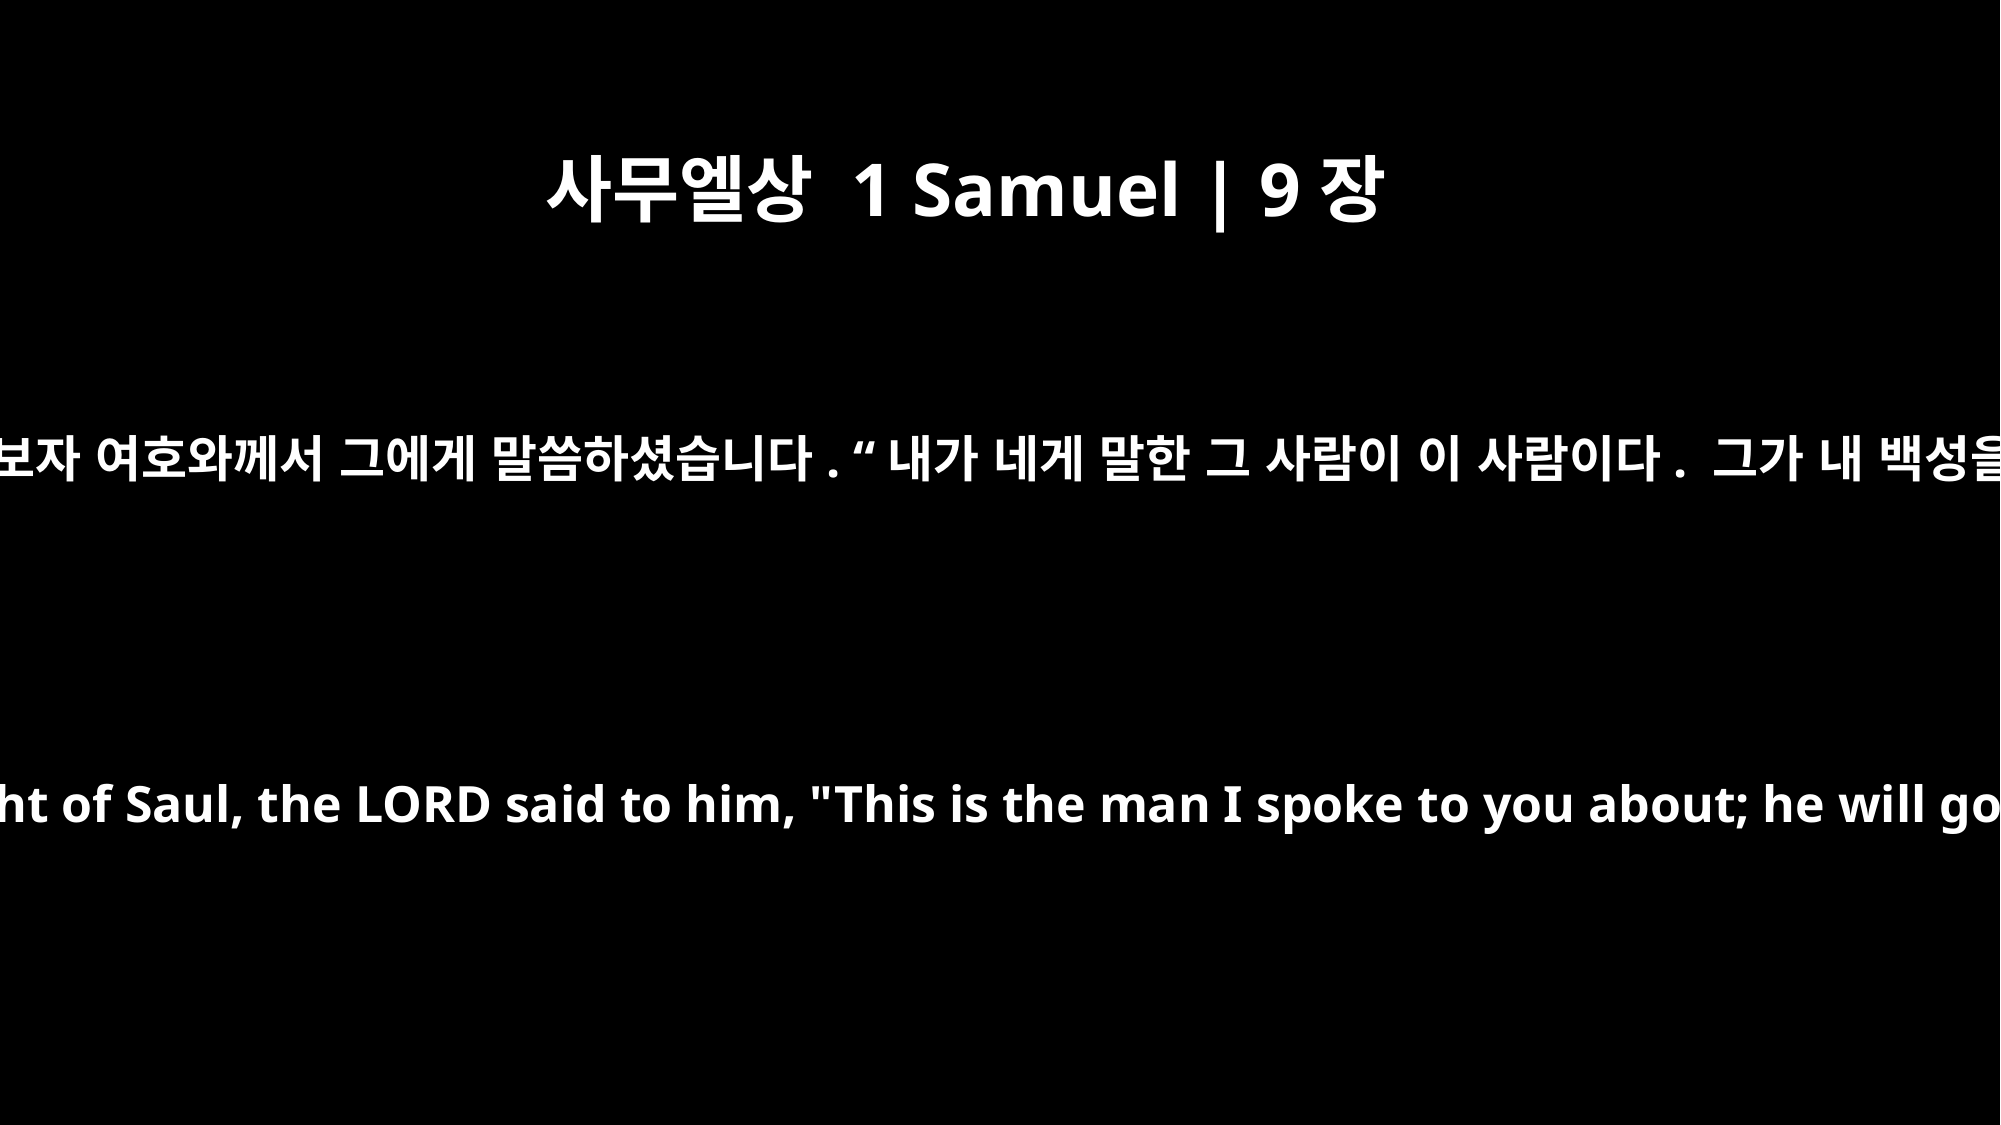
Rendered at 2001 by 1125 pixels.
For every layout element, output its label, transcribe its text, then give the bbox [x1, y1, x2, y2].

text_box When Samuel caught sight of Saul, the LORD said to him, "This is the man I spoke to you about; he will govern my people." [0, 764, 2000, 840]
text_box 17 사무엘이 사울을 쳐다보자 여호와께서 그에게 말씀하셨습니다. “내가 네게 말한 그 사람이 이 사람이다. 그가 내 백성을 다스릴 것이다.” [0, 359, 2000, 495]
text_box 사무엘상 1 Samuel | 9장 [530, 136, 1402, 239]
